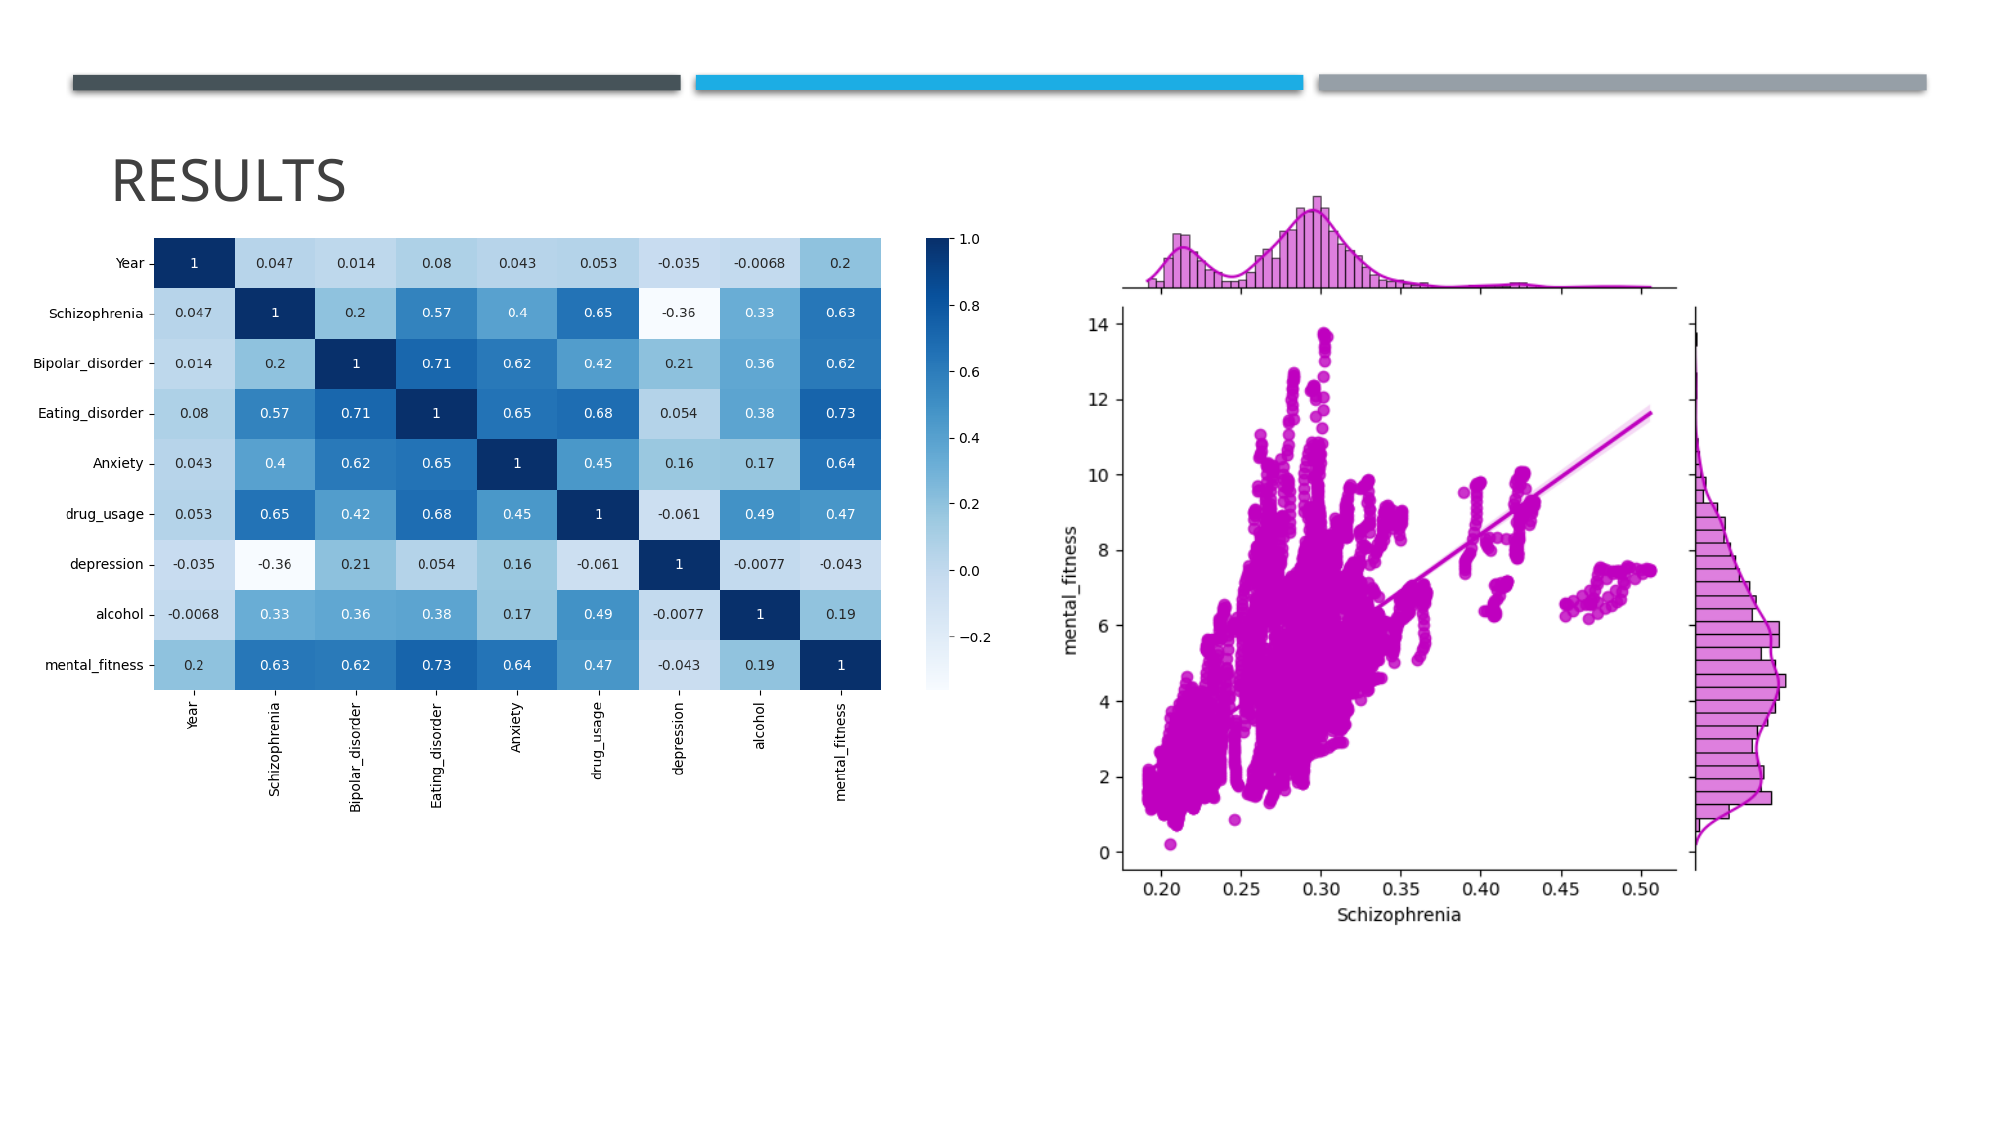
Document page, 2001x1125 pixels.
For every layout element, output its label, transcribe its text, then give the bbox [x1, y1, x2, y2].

picture [1048, 177, 1803, 938]
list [23, 223, 1001, 821]
title Results [95, 81, 1905, 276]
